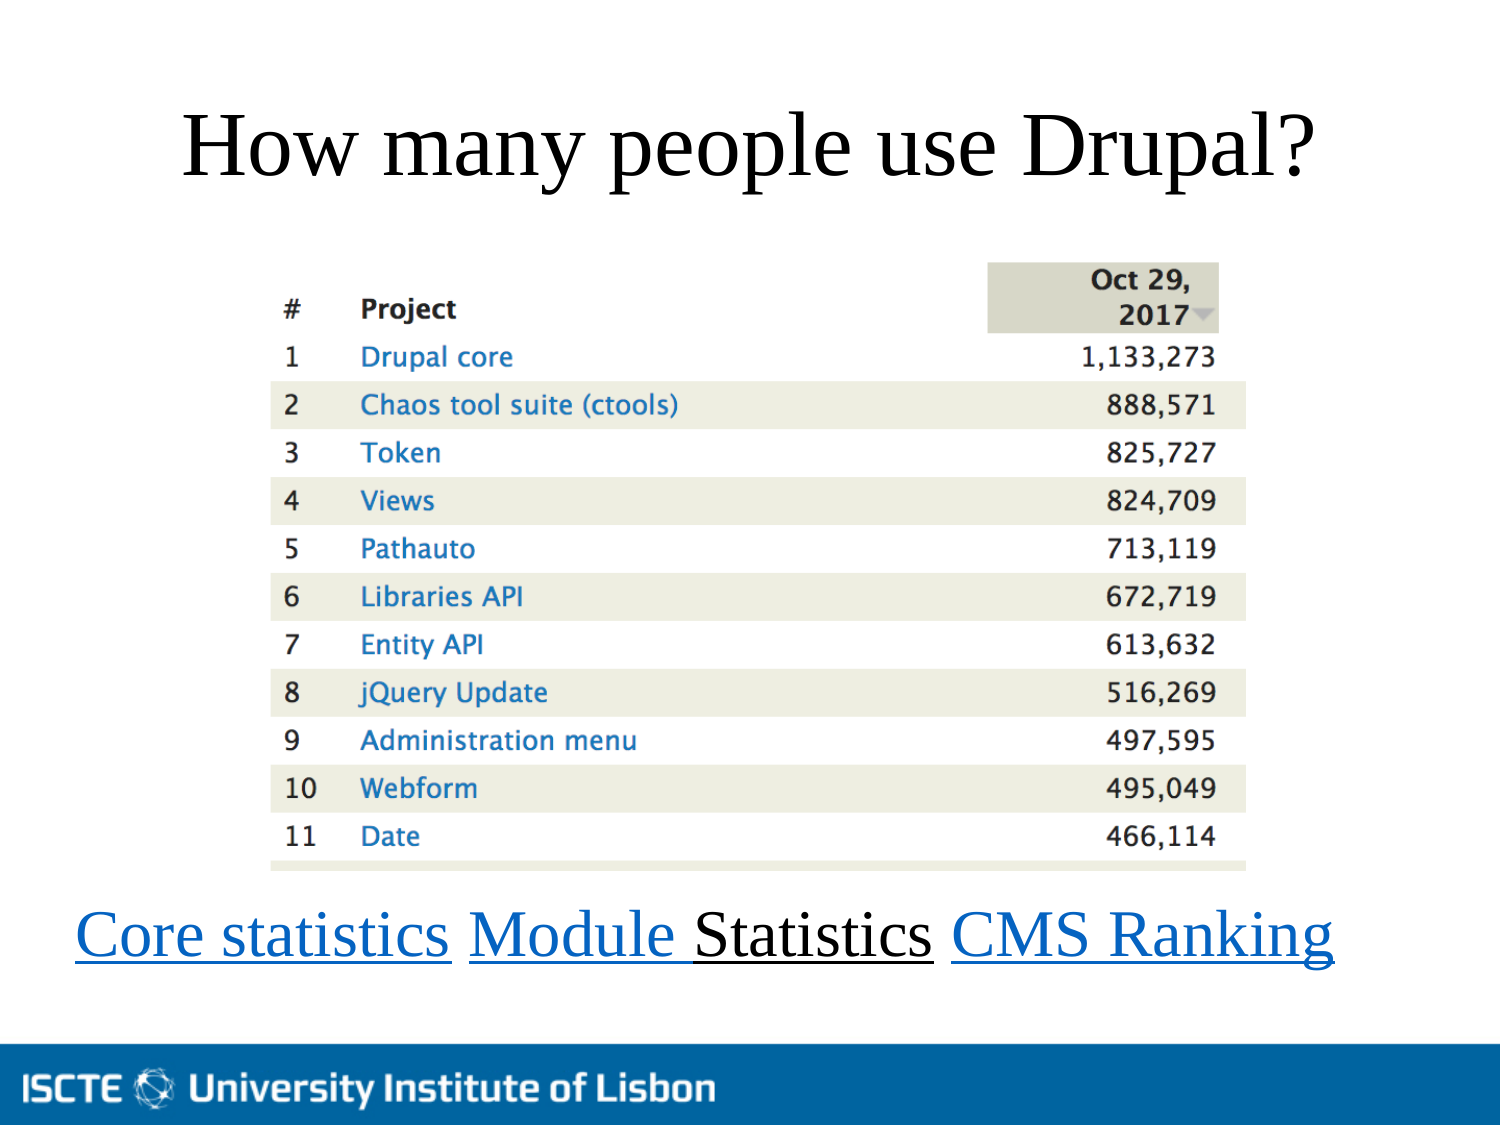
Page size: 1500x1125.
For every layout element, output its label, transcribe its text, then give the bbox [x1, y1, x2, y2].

picture [0, 0, 1500, 1125]
list Core statistics Module Statistics CMS Ranking [75, 890, 1425, 1029]
title How many people use Drupal? [75, 44, 1425, 233]
